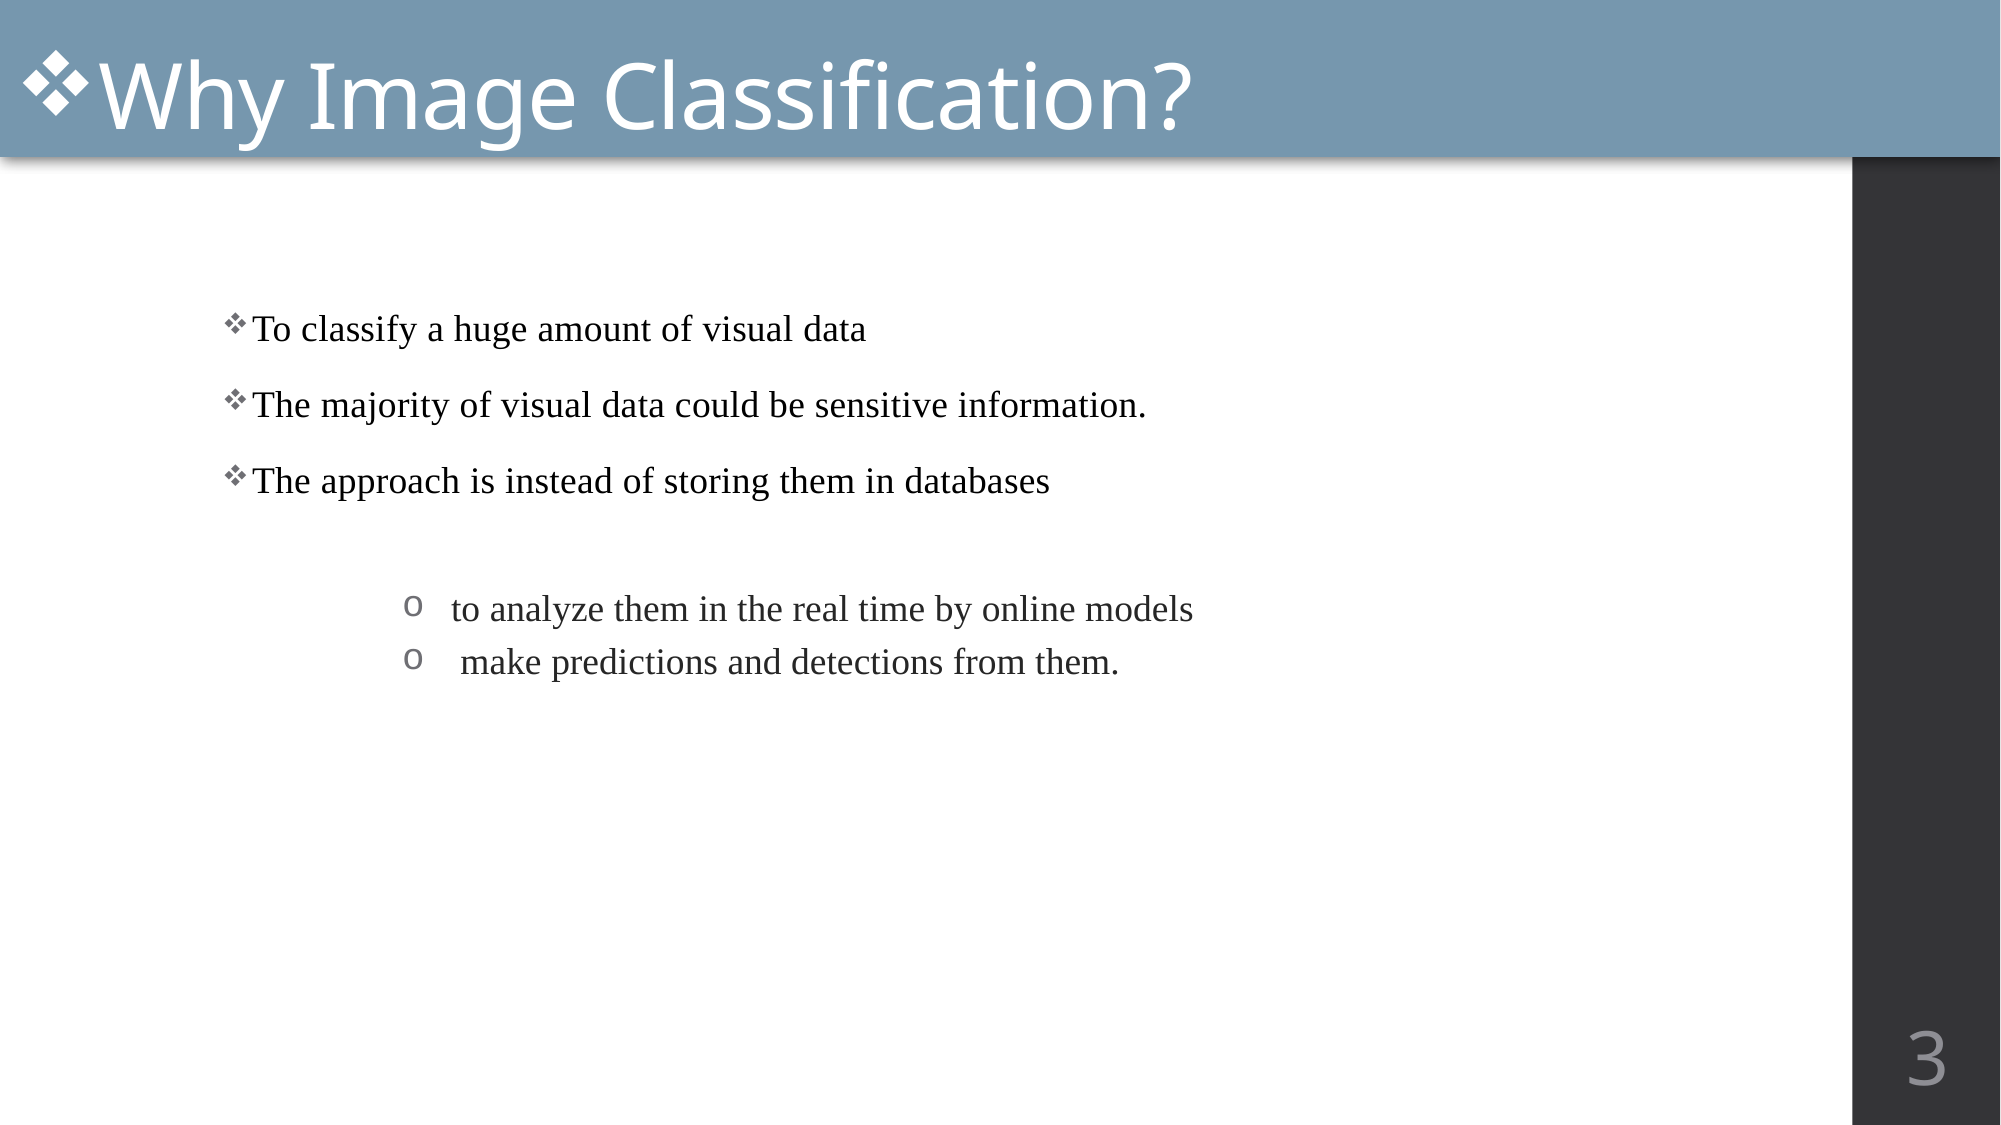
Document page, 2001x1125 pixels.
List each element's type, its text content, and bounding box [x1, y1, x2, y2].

title Why Image Classification? [0, 0, 2000, 157]
list To classify a huge amount of visual data The majority of visual data could be sensitive information. The approach is instead of storing them in databases to analyze them in the real time by online models make predictions and detections from them. [206, 299, 1617, 735]
slide_number 3 [1852, 1012, 2000, 1110]
